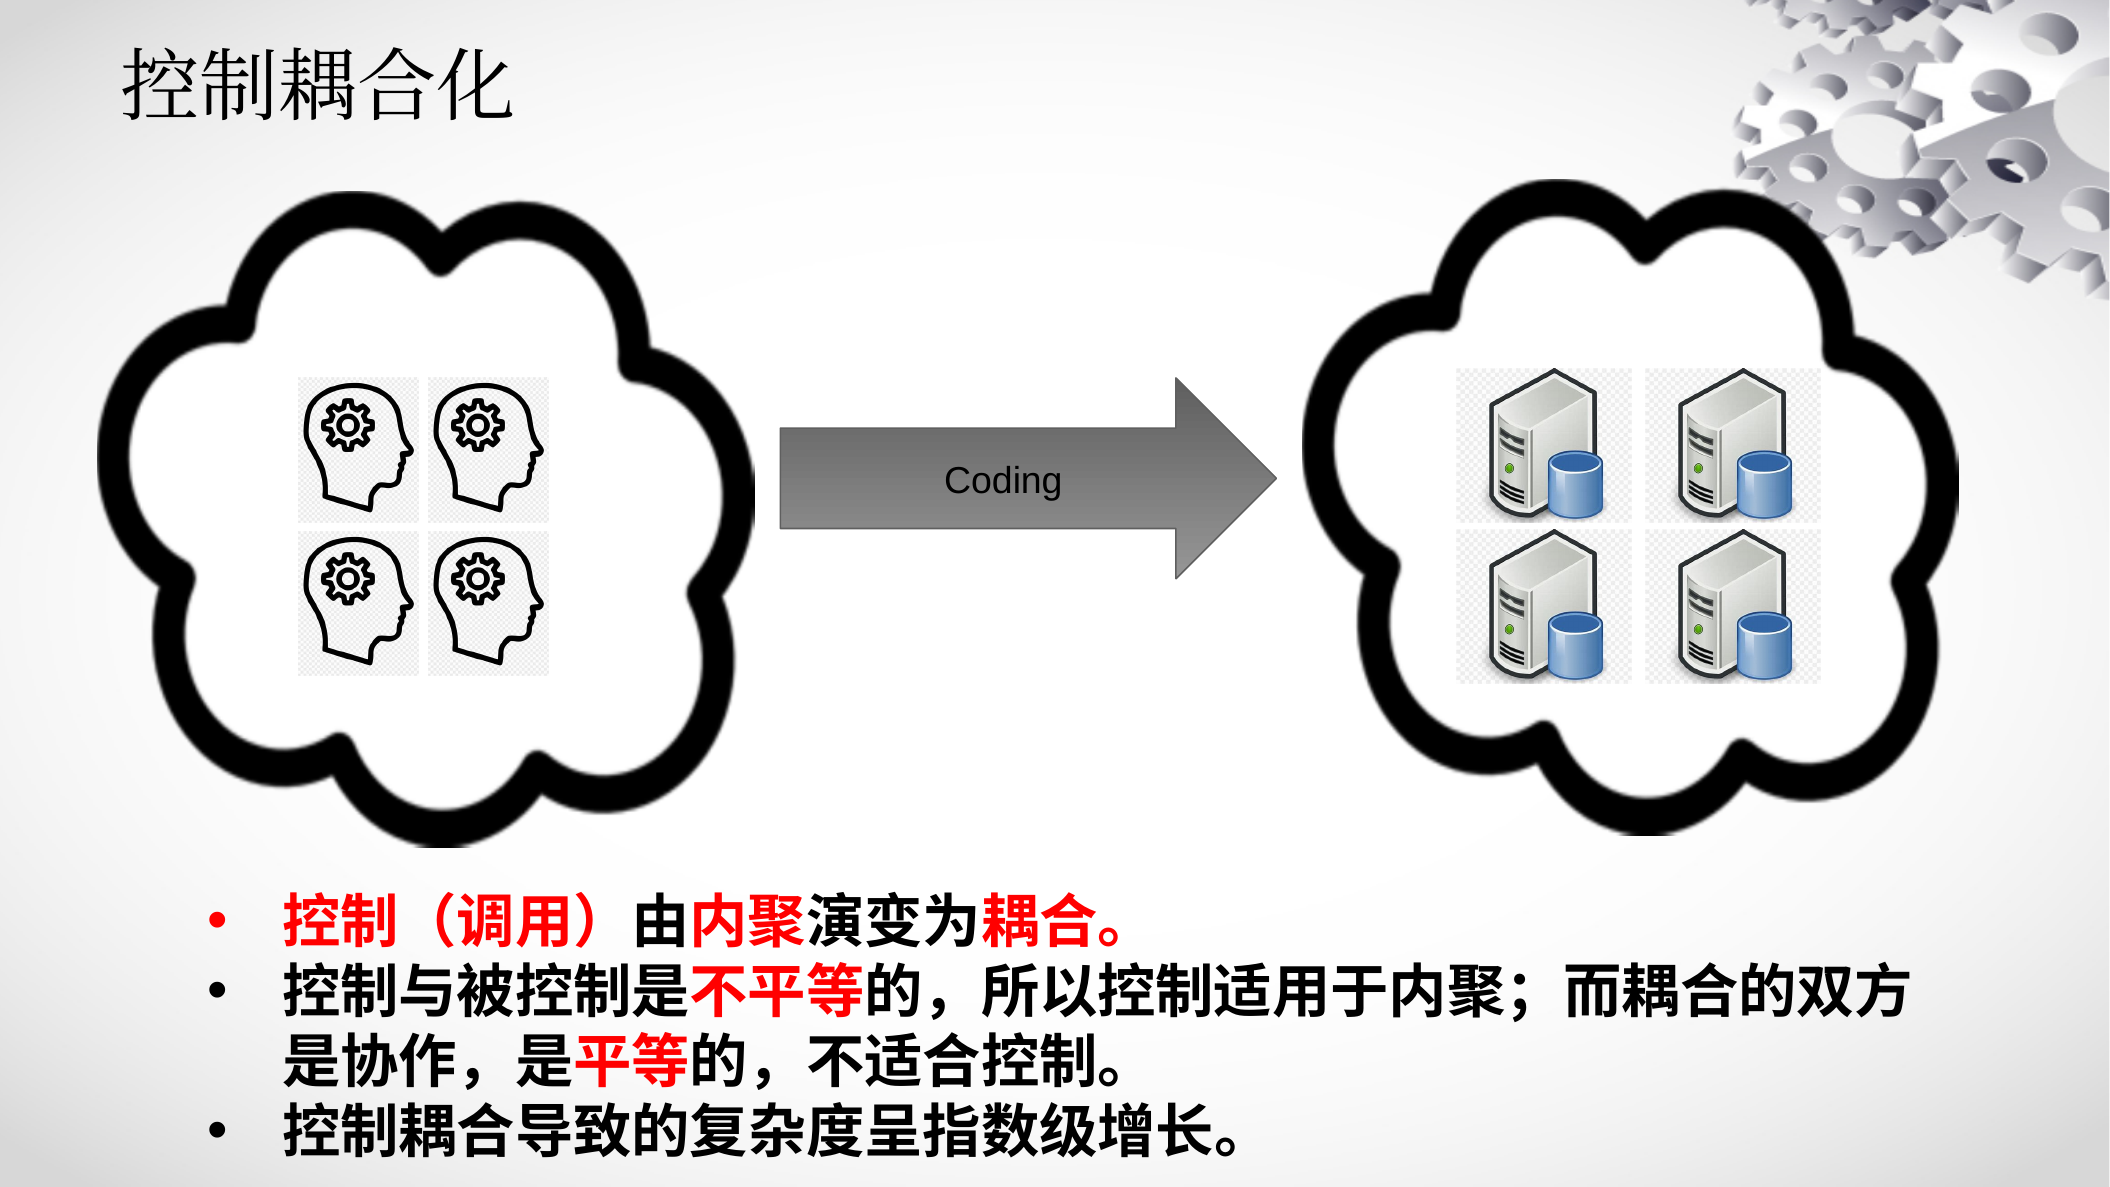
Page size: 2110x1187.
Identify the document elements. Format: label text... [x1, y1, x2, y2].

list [97, 191, 755, 848]
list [298, 377, 419, 523]
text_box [1456, 368, 1821, 684]
text_box Coding [780, 377, 1277, 579]
title 控制耦合化 [105, 32, 2005, 134]
text_box 控制（调用）由内聚演变为耦合。 控制与被控制是不平等的，所以控制适用于内聚；而耦合的双方是协作，是平等的，不适合控制。 控制耦合导致的复杂度呈指数级增长。 [192, 876, 1948, 1172]
picture [0, 0, 2110, 1187]
